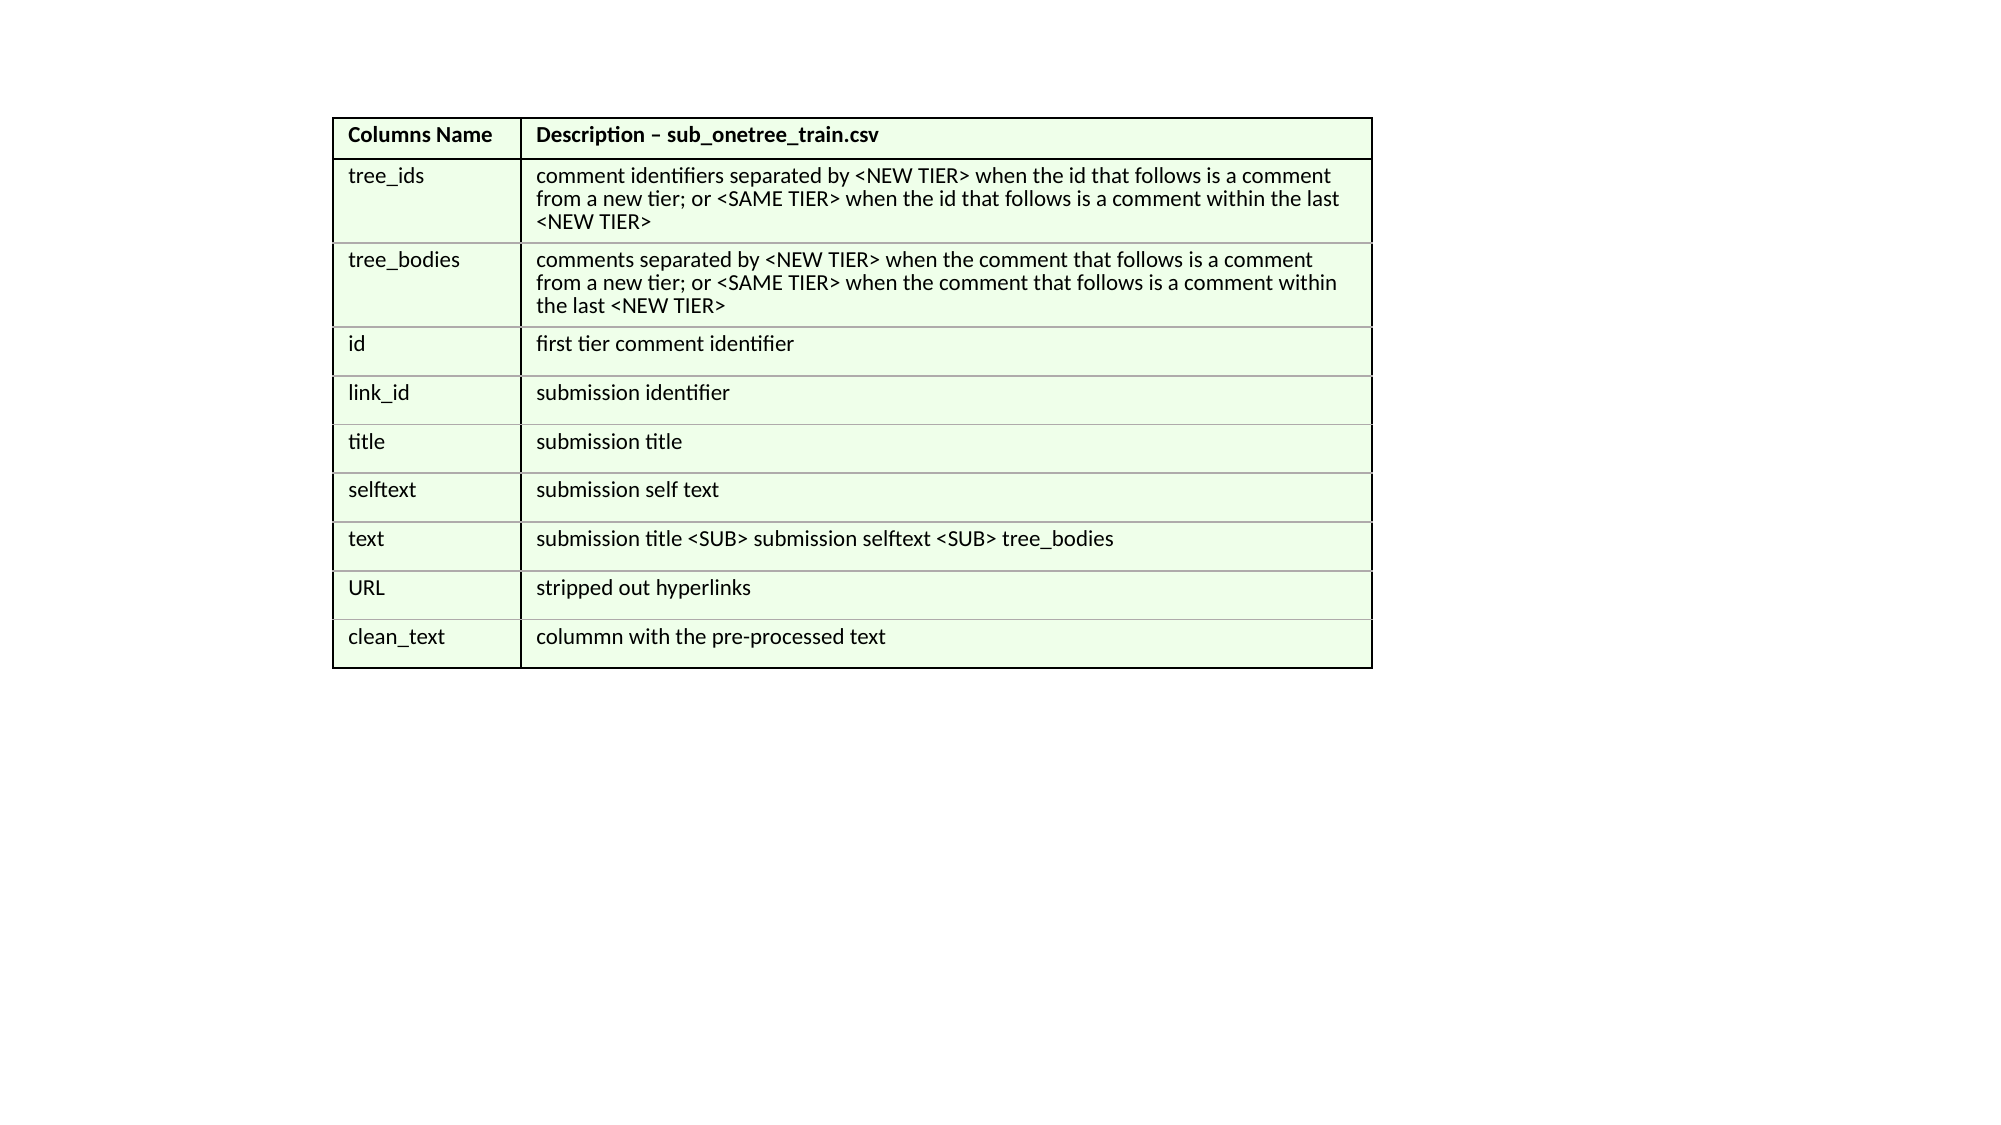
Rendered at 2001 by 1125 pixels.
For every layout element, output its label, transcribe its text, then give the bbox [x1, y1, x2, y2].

table_cell selftext [334, 474, 520, 521]
table_header Columns Name [334, 119, 520, 158]
table_cell submission self text [522, 474, 1371, 521]
table_cell clean_text [334, 620, 520, 667]
table_header Description – sub_onetree_train.csv [522, 119, 1371, 158]
table_cell text [334, 523, 520, 570]
table_cell tree_bodies [334, 244, 520, 326]
table_cell submission title <SUB> submission selftext <SUB> tree_bodies [522, 523, 1371, 570]
table_cell id [334, 328, 520, 375]
table_cell first tier comment identifier [522, 328, 1371, 375]
table_cell link_id [334, 377, 520, 424]
table_cell URL [334, 572, 520, 619]
table_cell title [334, 425, 520, 472]
table_cell stripped out hyperlinks [522, 572, 1371, 619]
table_cell submission identifier [522, 377, 1371, 424]
table_cell submission title [522, 425, 1371, 472]
table_cell colummn with the pre-processed text [522, 620, 1371, 667]
table_cell comment identifiers separated by <NEW TIER> when the id that follows is a comment from a new tier; or <SAME TIER> when the id that follows is a comment within the last <NEW TIER> [522, 160, 1371, 242]
table_cell tree_ids [334, 160, 520, 242]
table_cell comments separated by <NEW TIER> when the comment that follows is a comment from a new tier; or <SAME TIER> when the comment that follows is a comment within the last <NEW TIER> [522, 244, 1371, 326]
